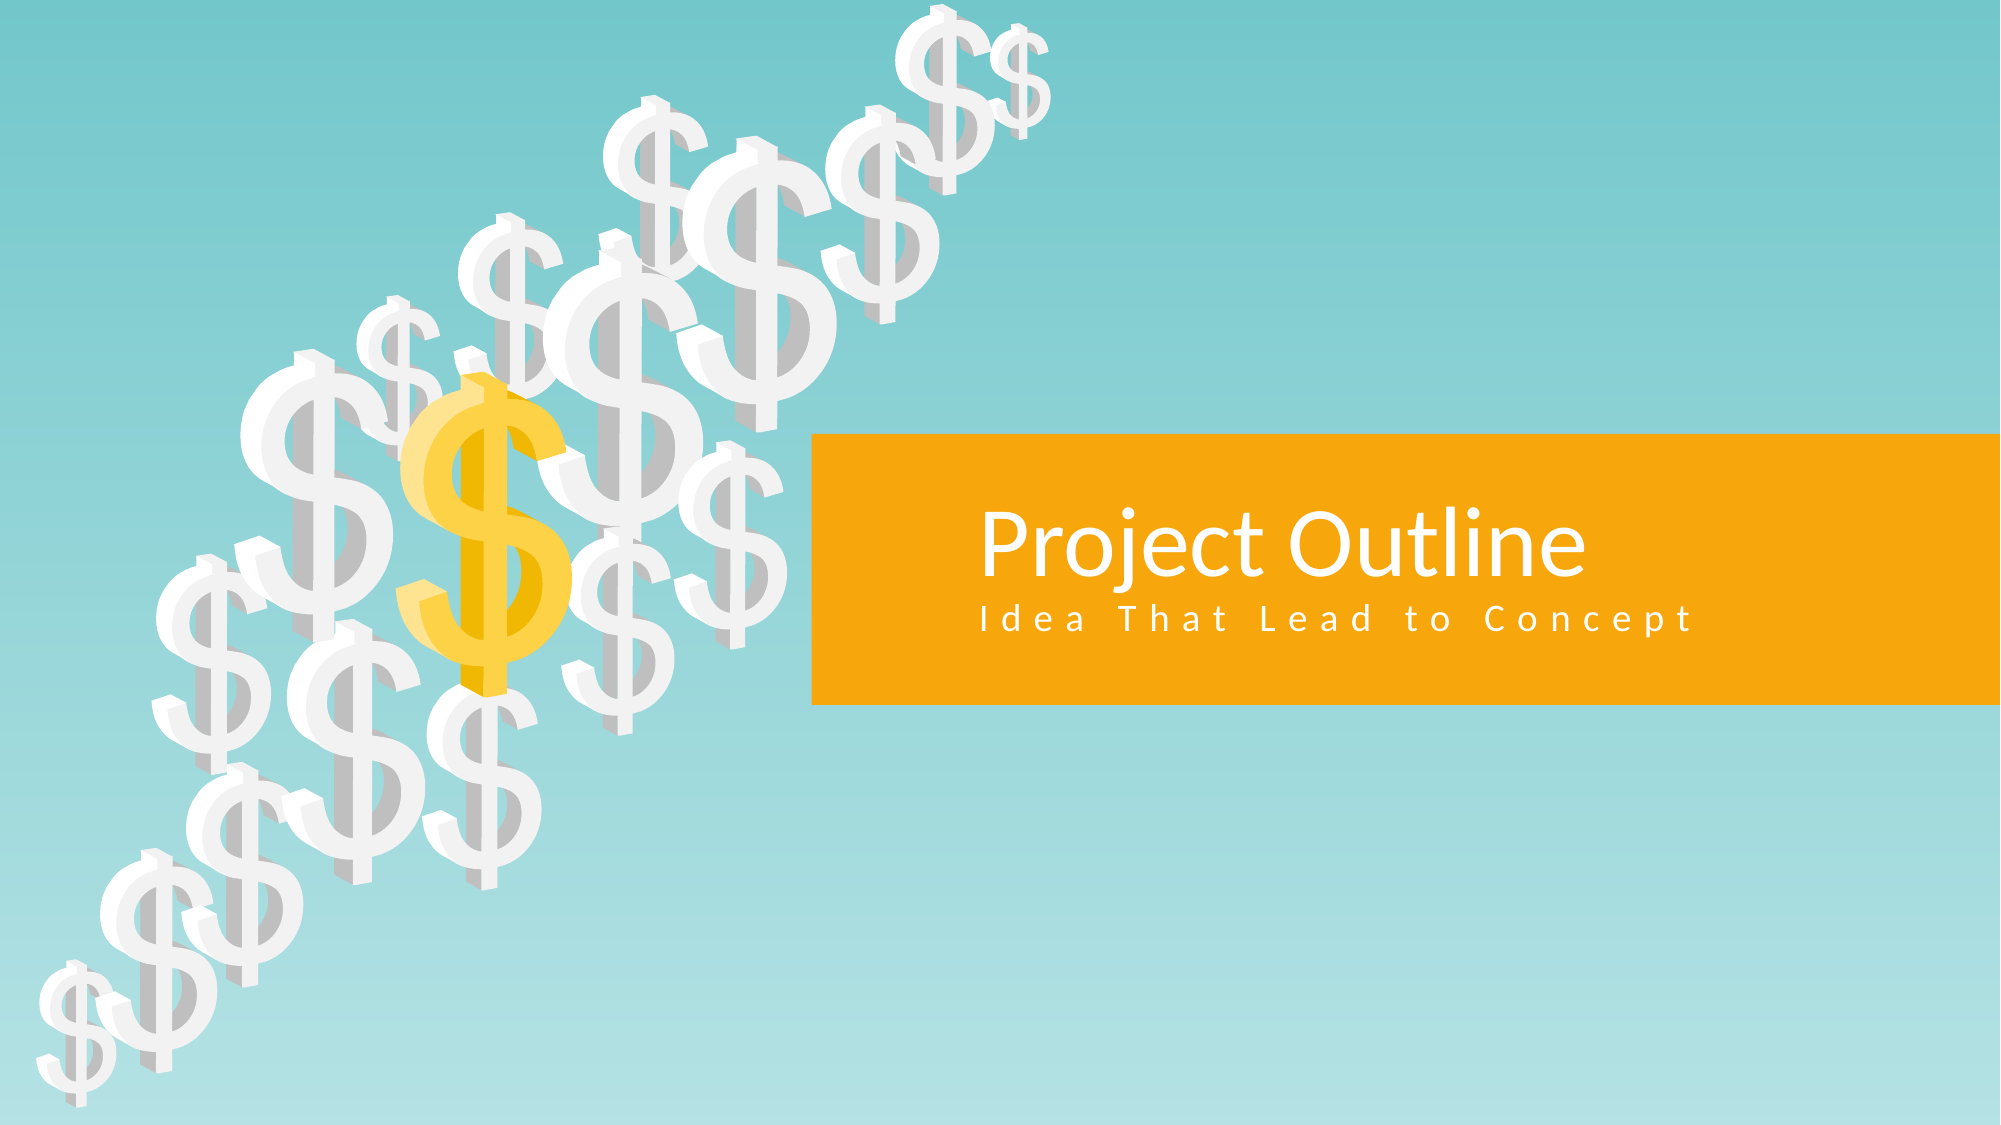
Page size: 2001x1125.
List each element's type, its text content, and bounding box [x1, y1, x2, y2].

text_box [890, 4, 995, 196]
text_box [598, 94, 712, 247]
text_box [811, 433, 2000, 706]
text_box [453, 212, 567, 371]
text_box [820, 104, 940, 325]
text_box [535, 247, 703, 526]
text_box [352, 295, 443, 462]
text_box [560, 526, 675, 736]
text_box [421, 698, 542, 891]
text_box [673, 440, 787, 650]
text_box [995, 23, 1051, 140]
text_box Idea That Lead to Concept [964, 584, 1887, 647]
text_box Project Outline [964, 469, 1887, 584]
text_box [180, 761, 303, 988]
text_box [395, 371, 572, 698]
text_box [280, 618, 421, 886]
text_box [151, 553, 271, 775]
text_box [94, 847, 218, 1074]
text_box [675, 135, 837, 433]
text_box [35, 959, 117, 1108]
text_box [233, 348, 393, 643]
